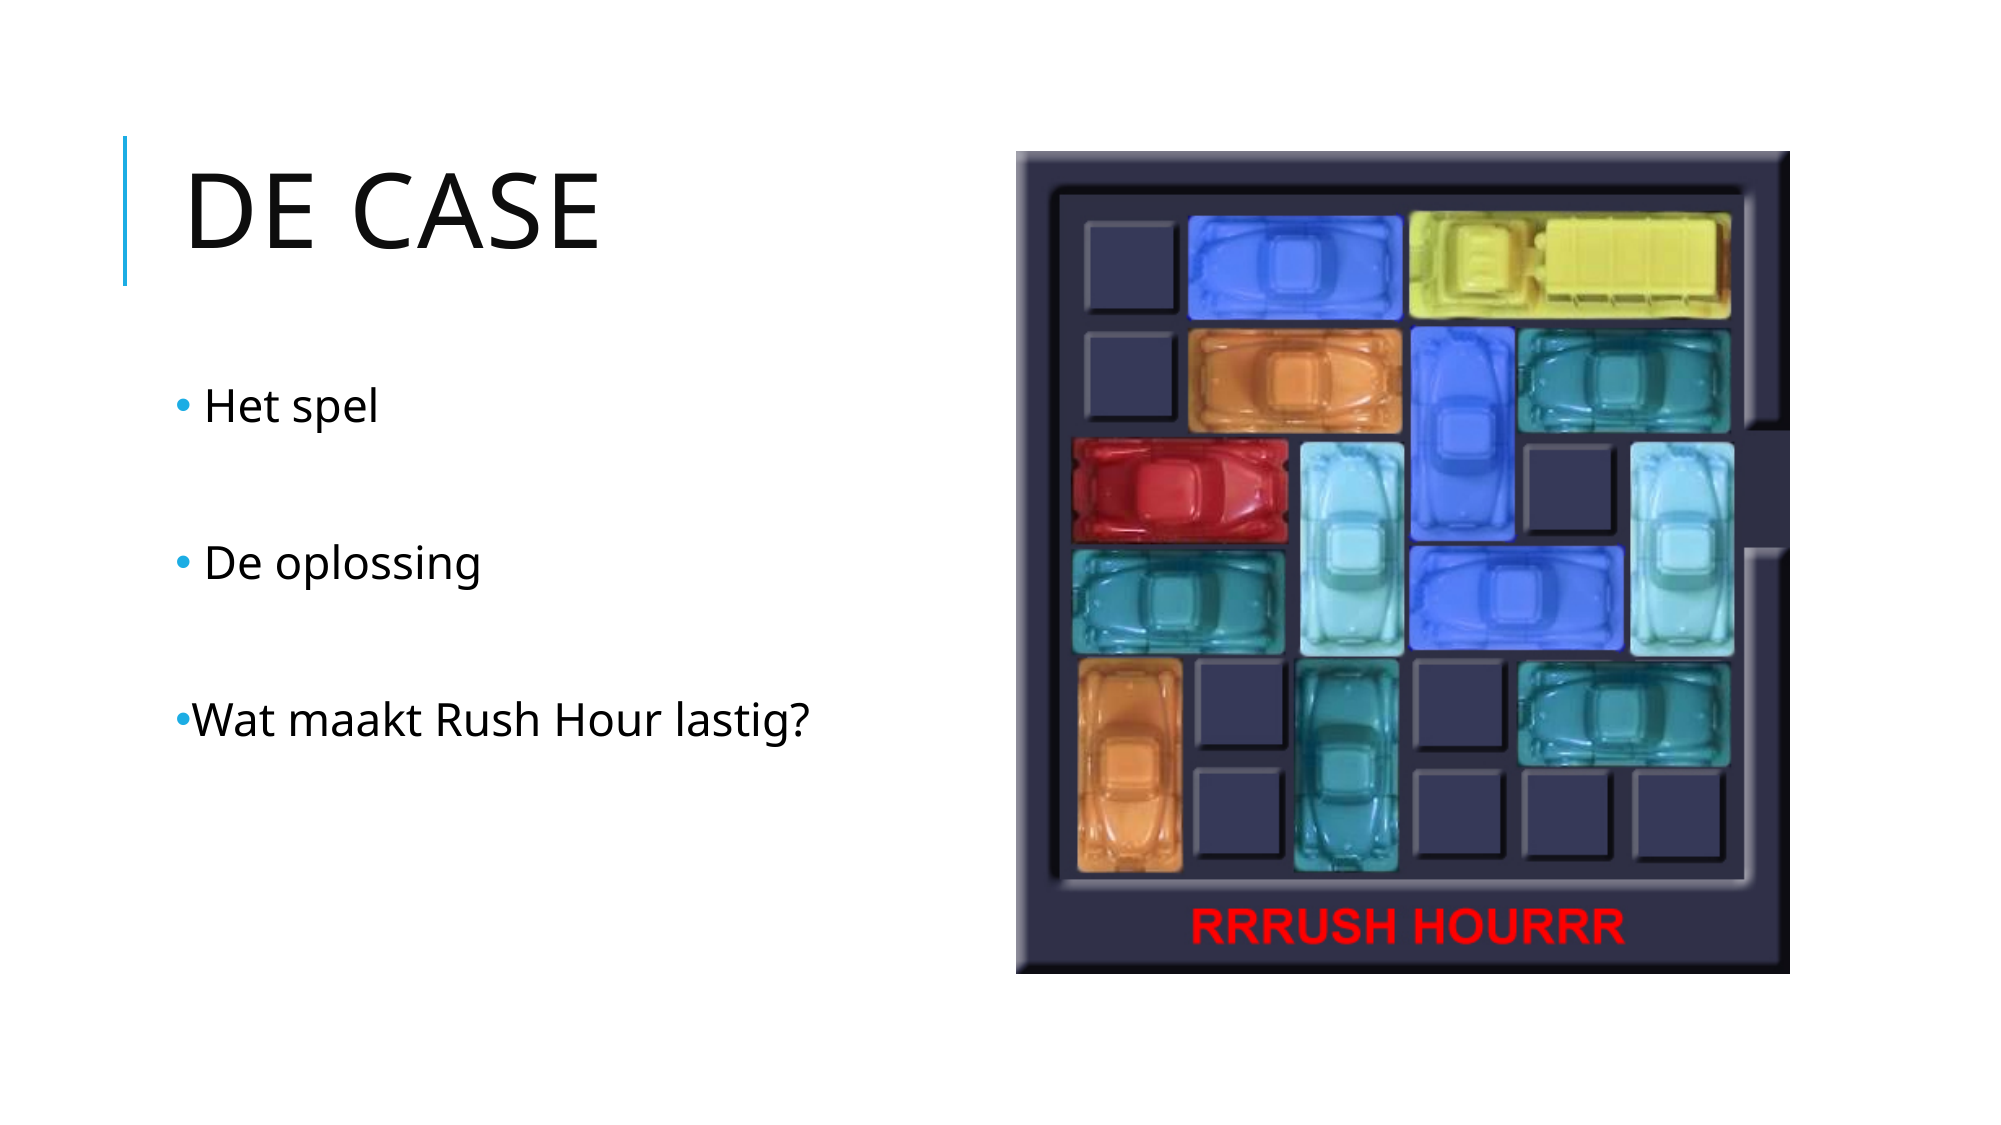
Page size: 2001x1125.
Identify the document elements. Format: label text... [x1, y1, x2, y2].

picture [1016, 151, 1790, 974]
list Het spel De oplossing Wat maakt Rush Hour lastig? [168, 375, 1763, 1035]
title De case [168, 96, 1763, 342]
